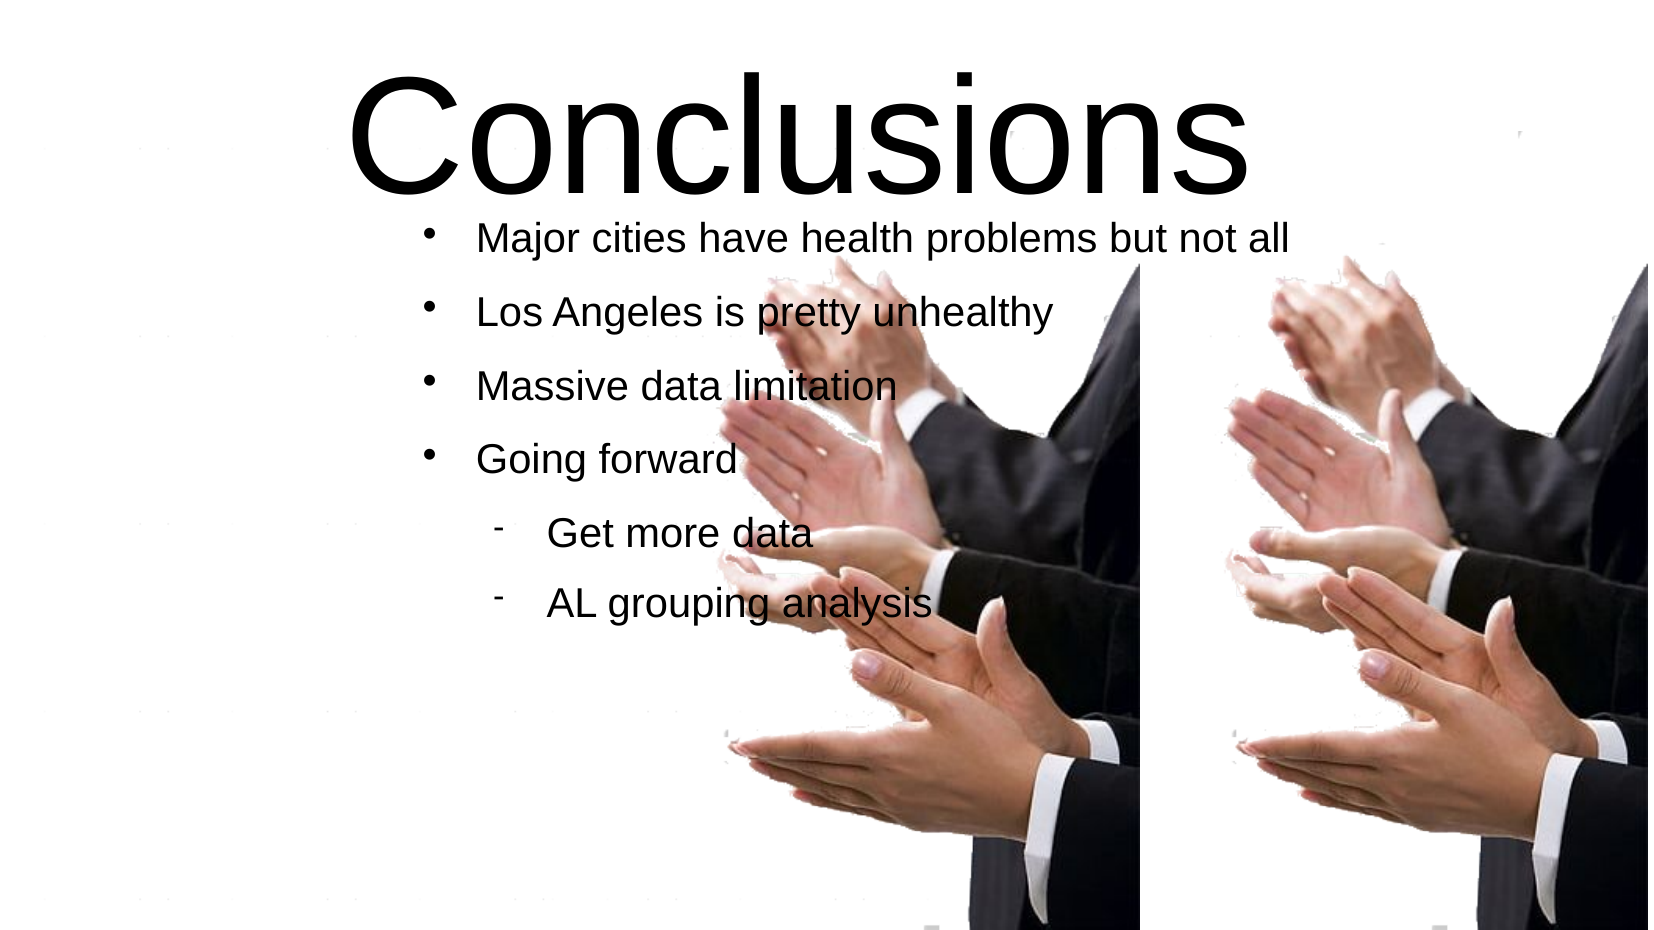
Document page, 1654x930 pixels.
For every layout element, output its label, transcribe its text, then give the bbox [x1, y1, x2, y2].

text_box Conclusions [329, 19, 1560, 130]
picture [2, 131, 1648, 930]
